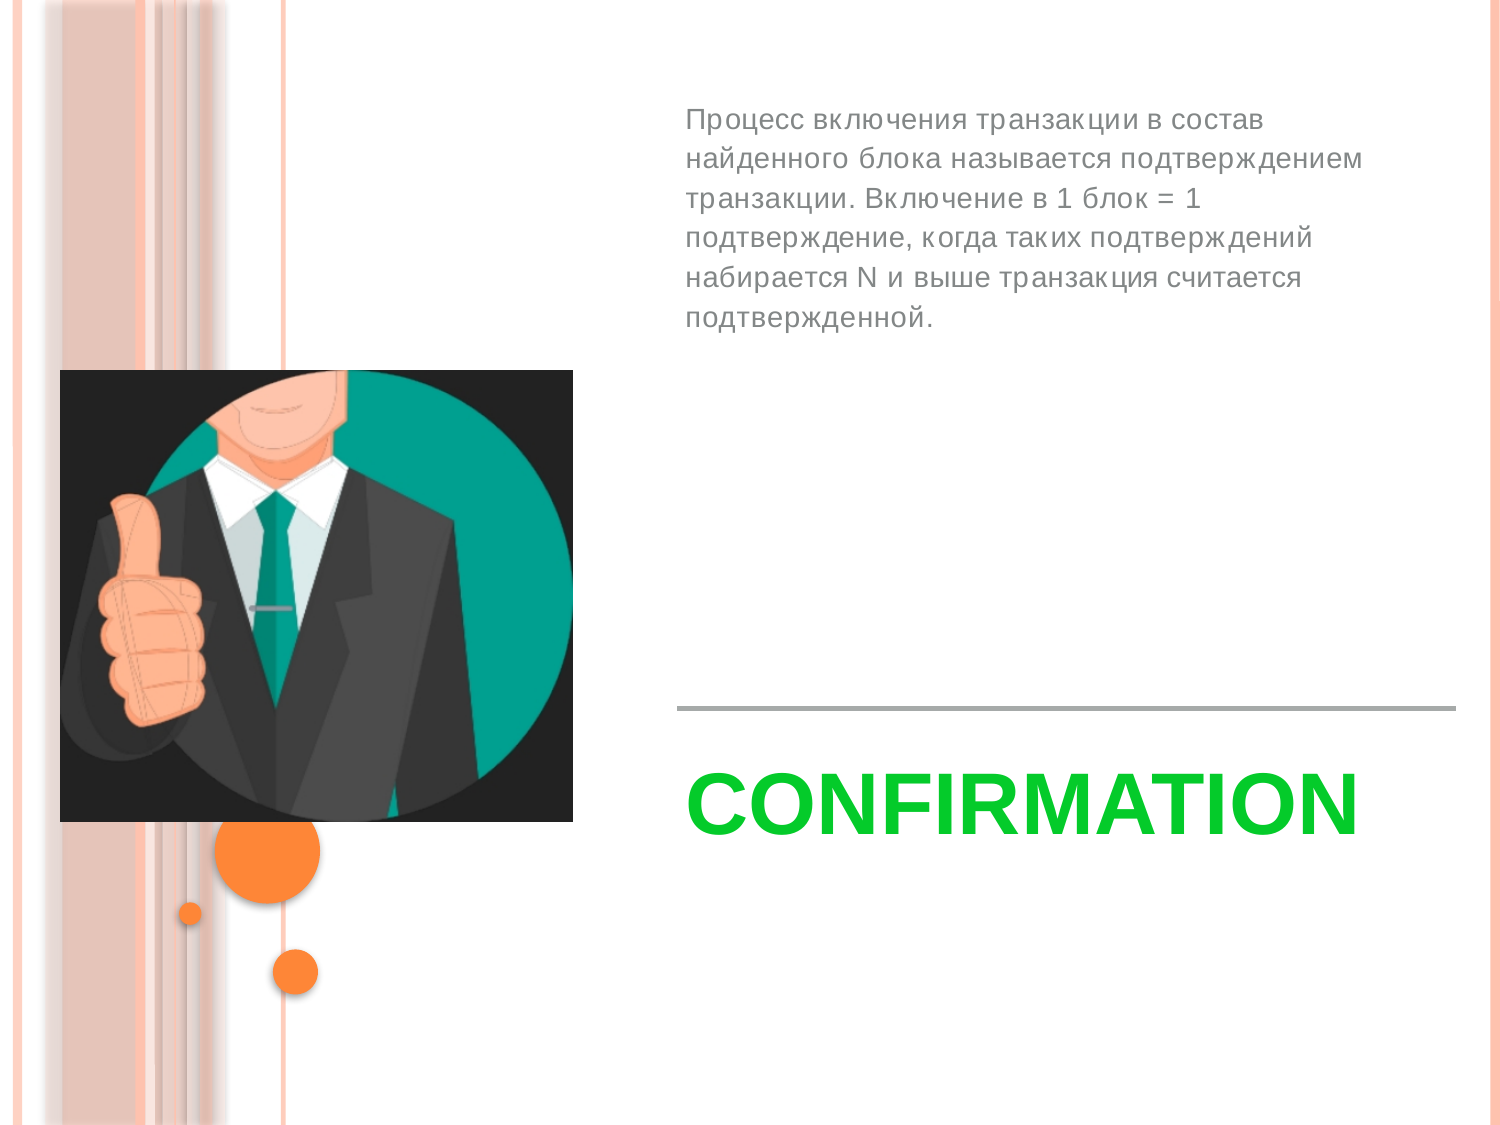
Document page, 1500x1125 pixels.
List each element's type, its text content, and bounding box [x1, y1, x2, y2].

text_box найденного блока называется подтверждением транзакции. Включение в 1 блок = 1 [685, 134, 1384, 220]
text_box CONFIRMATION [685, 747, 1375, 858]
picture [59, 370, 574, 823]
text_box Процесс включения транзакции в состав [685, 94, 1281, 134]
text_box подтверждение, когда таких подтверждений набирается N и выше транзакция считается подтвержденной. [685, 213, 1344, 339]
